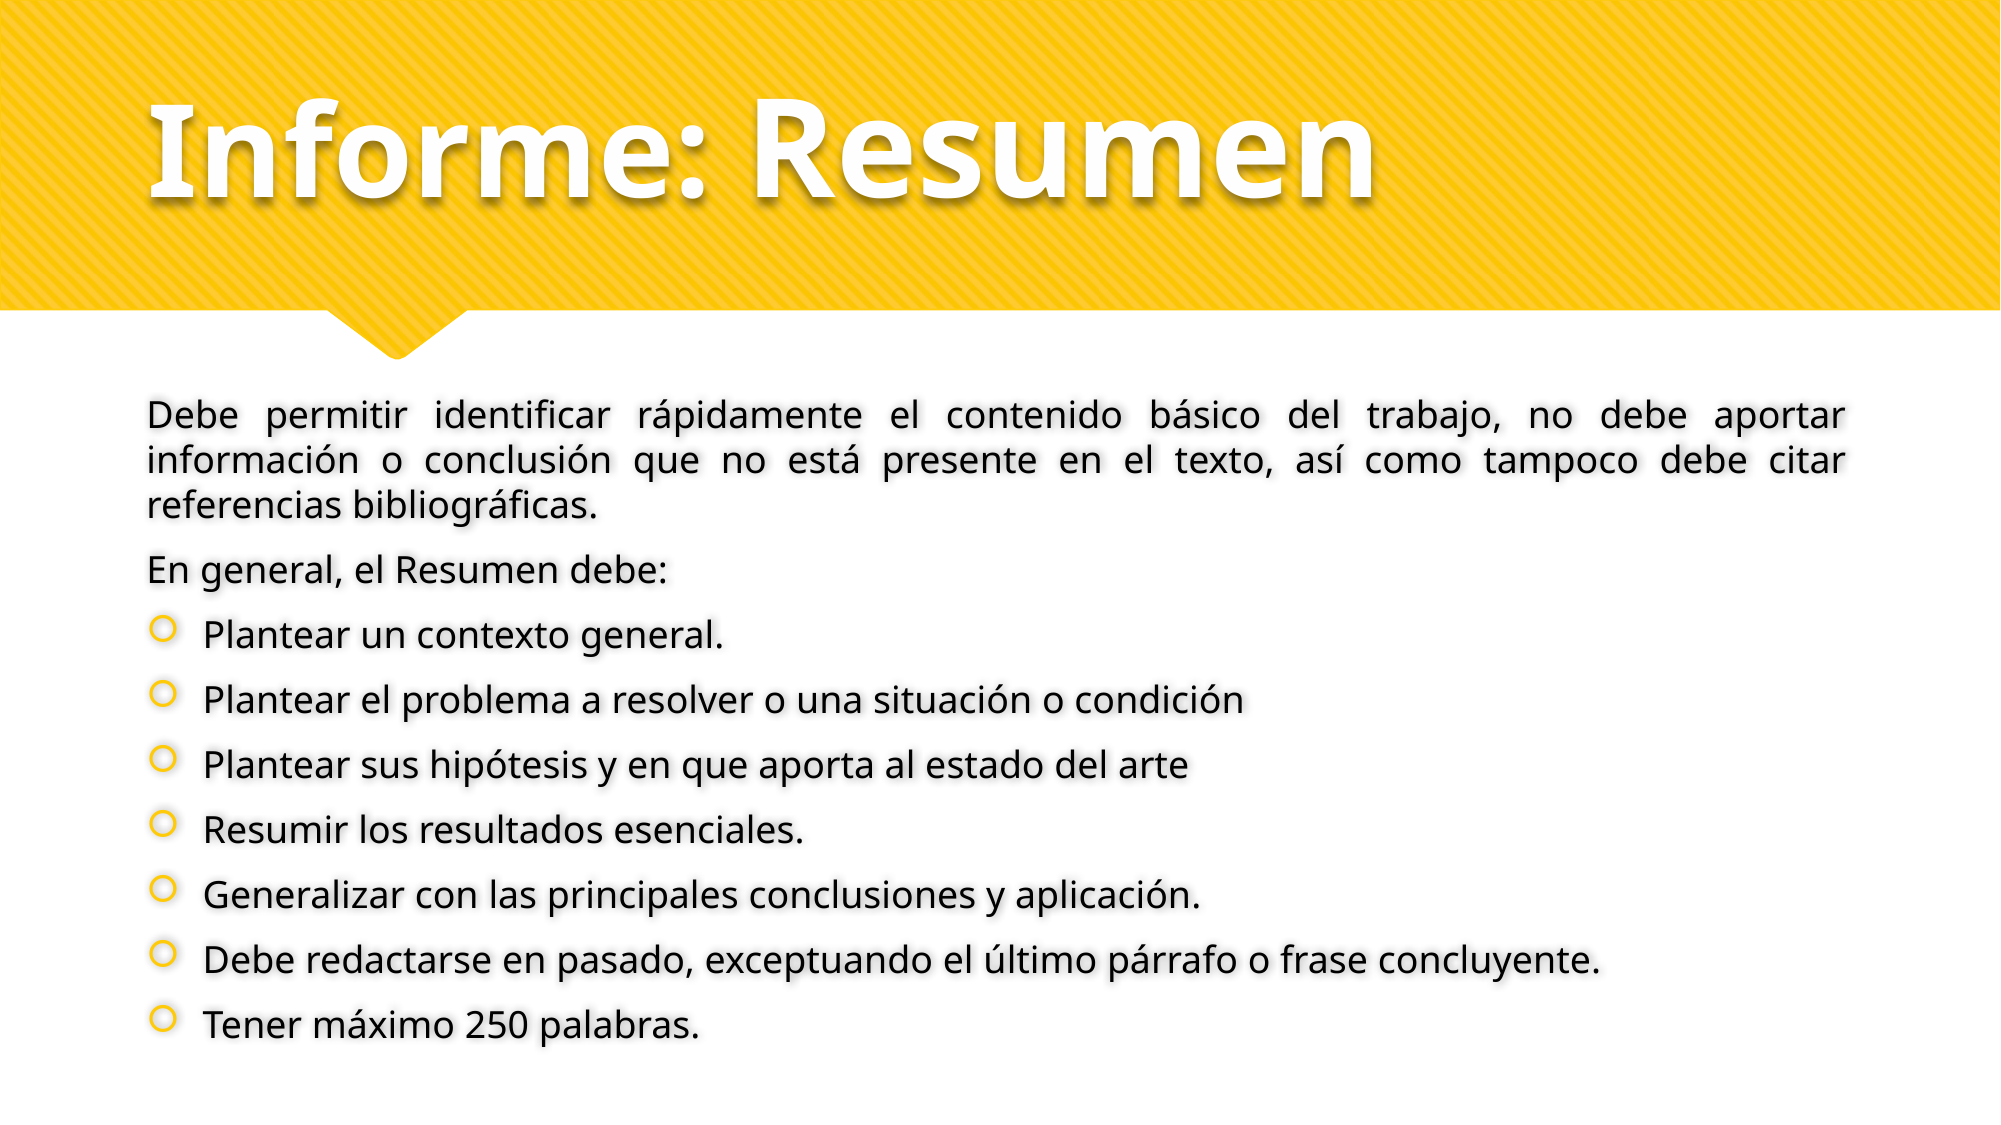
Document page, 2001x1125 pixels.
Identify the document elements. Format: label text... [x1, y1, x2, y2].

list Debe permitir identificar rápidamente el contenido básico del trabajo, no debe aportar información o conclusión que no está presente en el texto, así como tampoco debe citar referencias bibliográficas. En general, el Resumen debe: Plantear un contexto general. Plantear el problema a resolver o una situación o condición Plantear sus hipótesis y en que aporta al estado del arte Resumir los resultados esenciales. Generalizar con las principales conclusiones y aplicación. Debe redactarse en pasado, exceptuando el último párrafo o frase concluyente. Tener máximo 250 palabras. [131, 336, 1863, 1100]
title Informe: Resumen [132, 73, 1868, 233]
